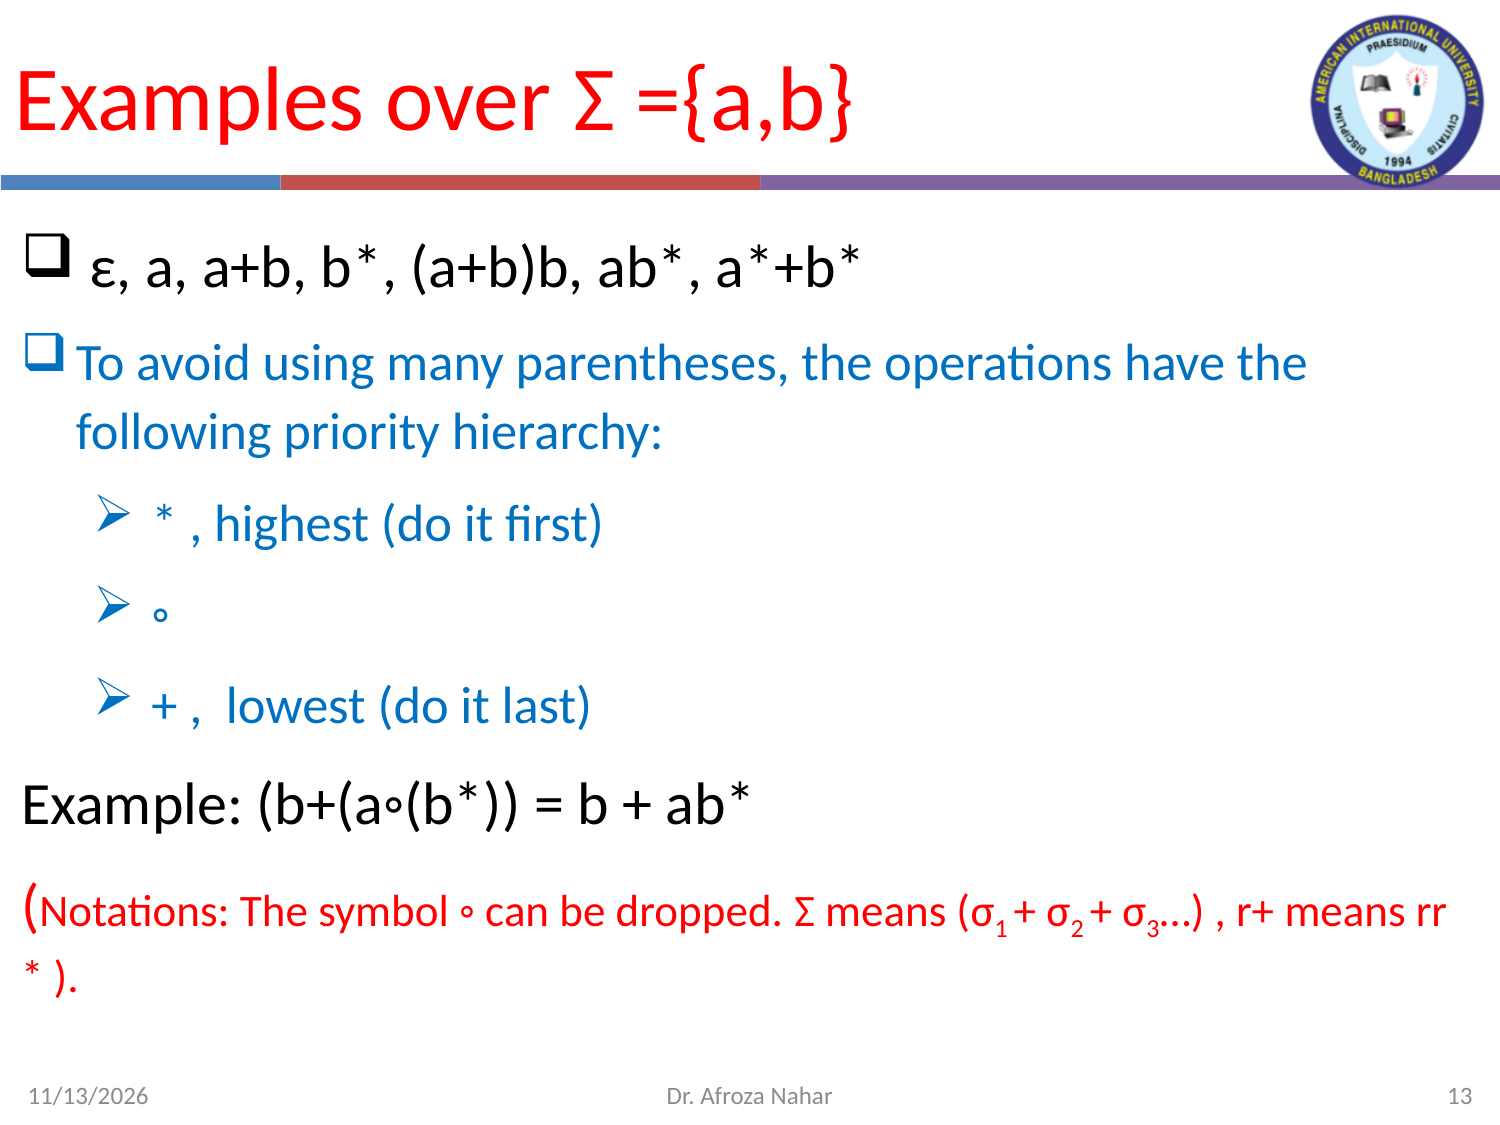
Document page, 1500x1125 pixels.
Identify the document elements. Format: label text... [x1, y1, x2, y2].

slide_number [12, 1065, 363, 1125]
list ε, a, a+b, b*, (a+b)b, ab*, a*+b* To avoid using many parentheses, the operations have the following priority hierarchy: * , highest (do it first) ◦ + , lowest (do it last) Example: (b+(a◦(b*)) = b + ab* (Notations: The symbol ◦ can be dropped. Σ means (σ1 + σ2 + σ3…) , r+ means rr * ). [6, 212, 1475, 1013]
footer Dr. Afroza Nahar [512, 1065, 988, 1125]
title Examples over Σ ={a,b} [0, 0, 1350, 188]
slide_number 13 [1137, 1065, 1488, 1125]
picture [1307, 11, 1488, 193]
